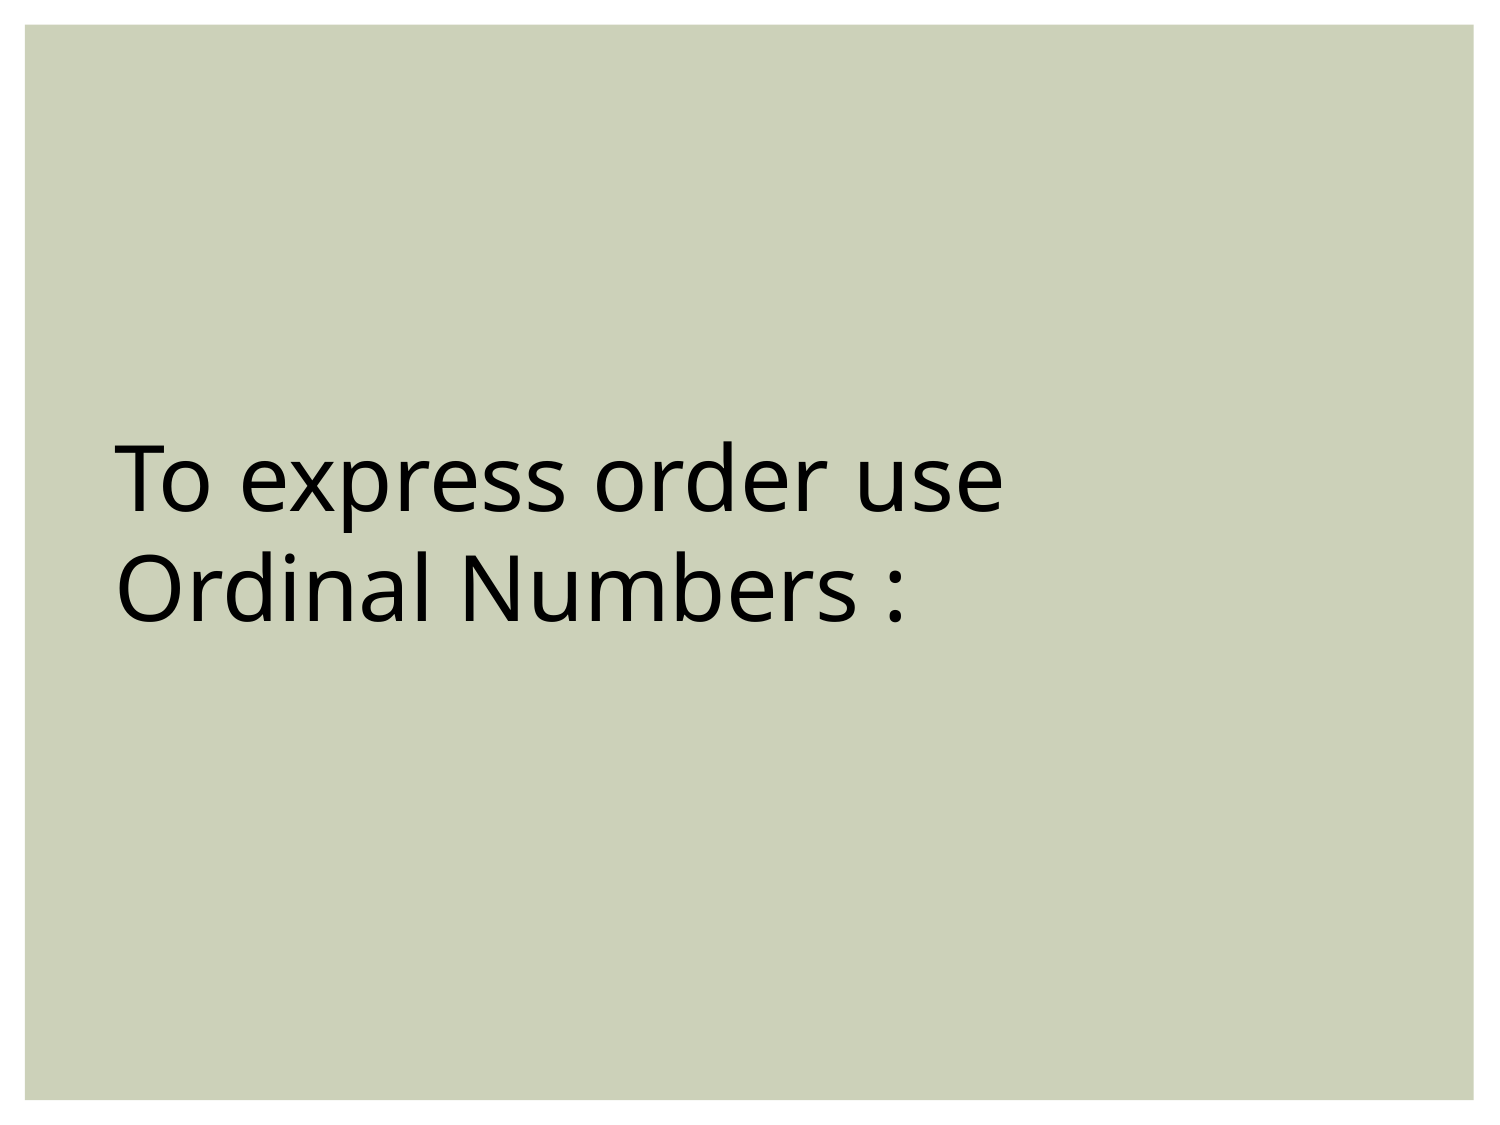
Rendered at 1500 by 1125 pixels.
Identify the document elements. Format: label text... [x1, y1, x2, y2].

text_box To express order use Ordinal Numbers : [99, 412, 1150, 648]
